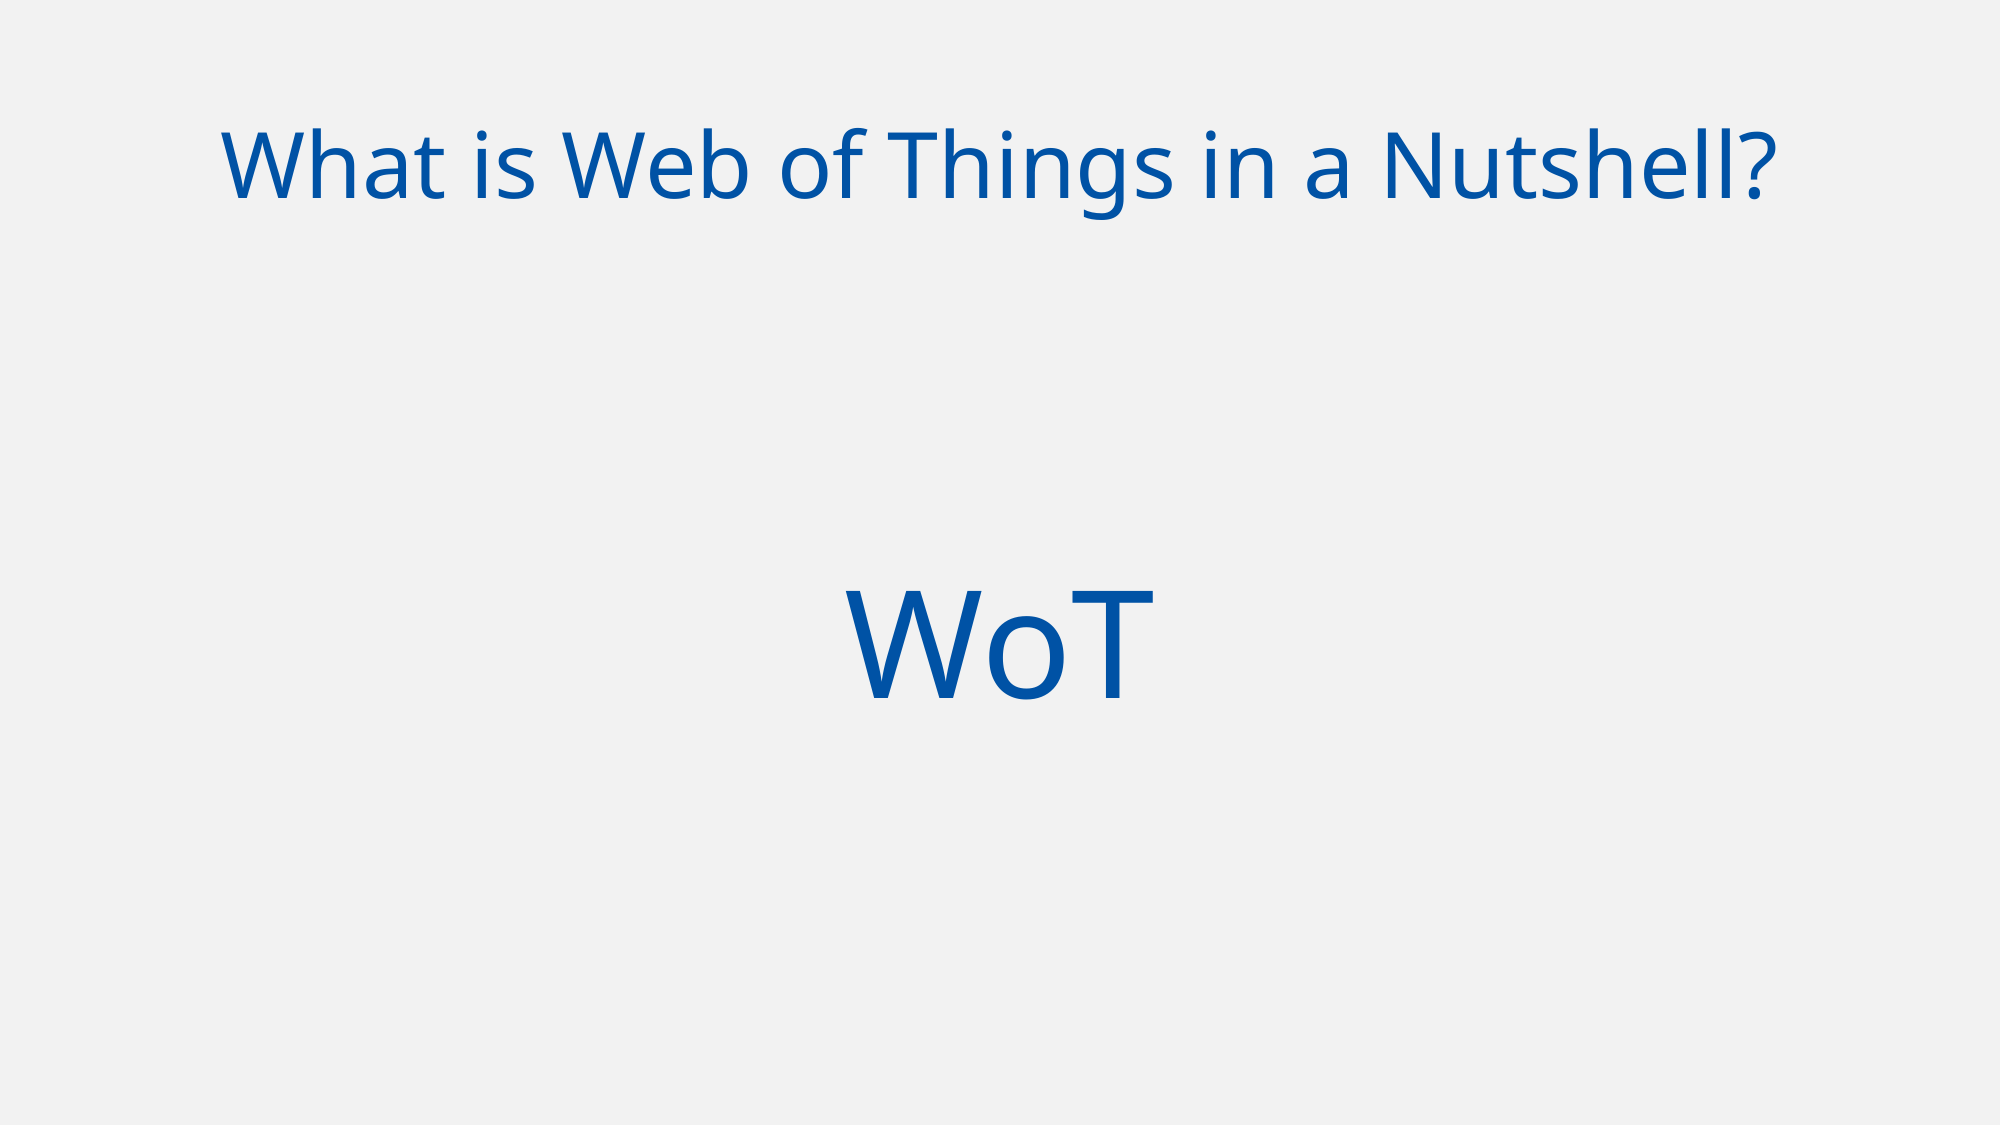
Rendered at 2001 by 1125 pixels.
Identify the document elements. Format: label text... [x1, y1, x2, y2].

title What is Web of Things in a Nutshell? [137, 59, 1863, 278]
text_box WoT [829, 541, 1171, 736]
